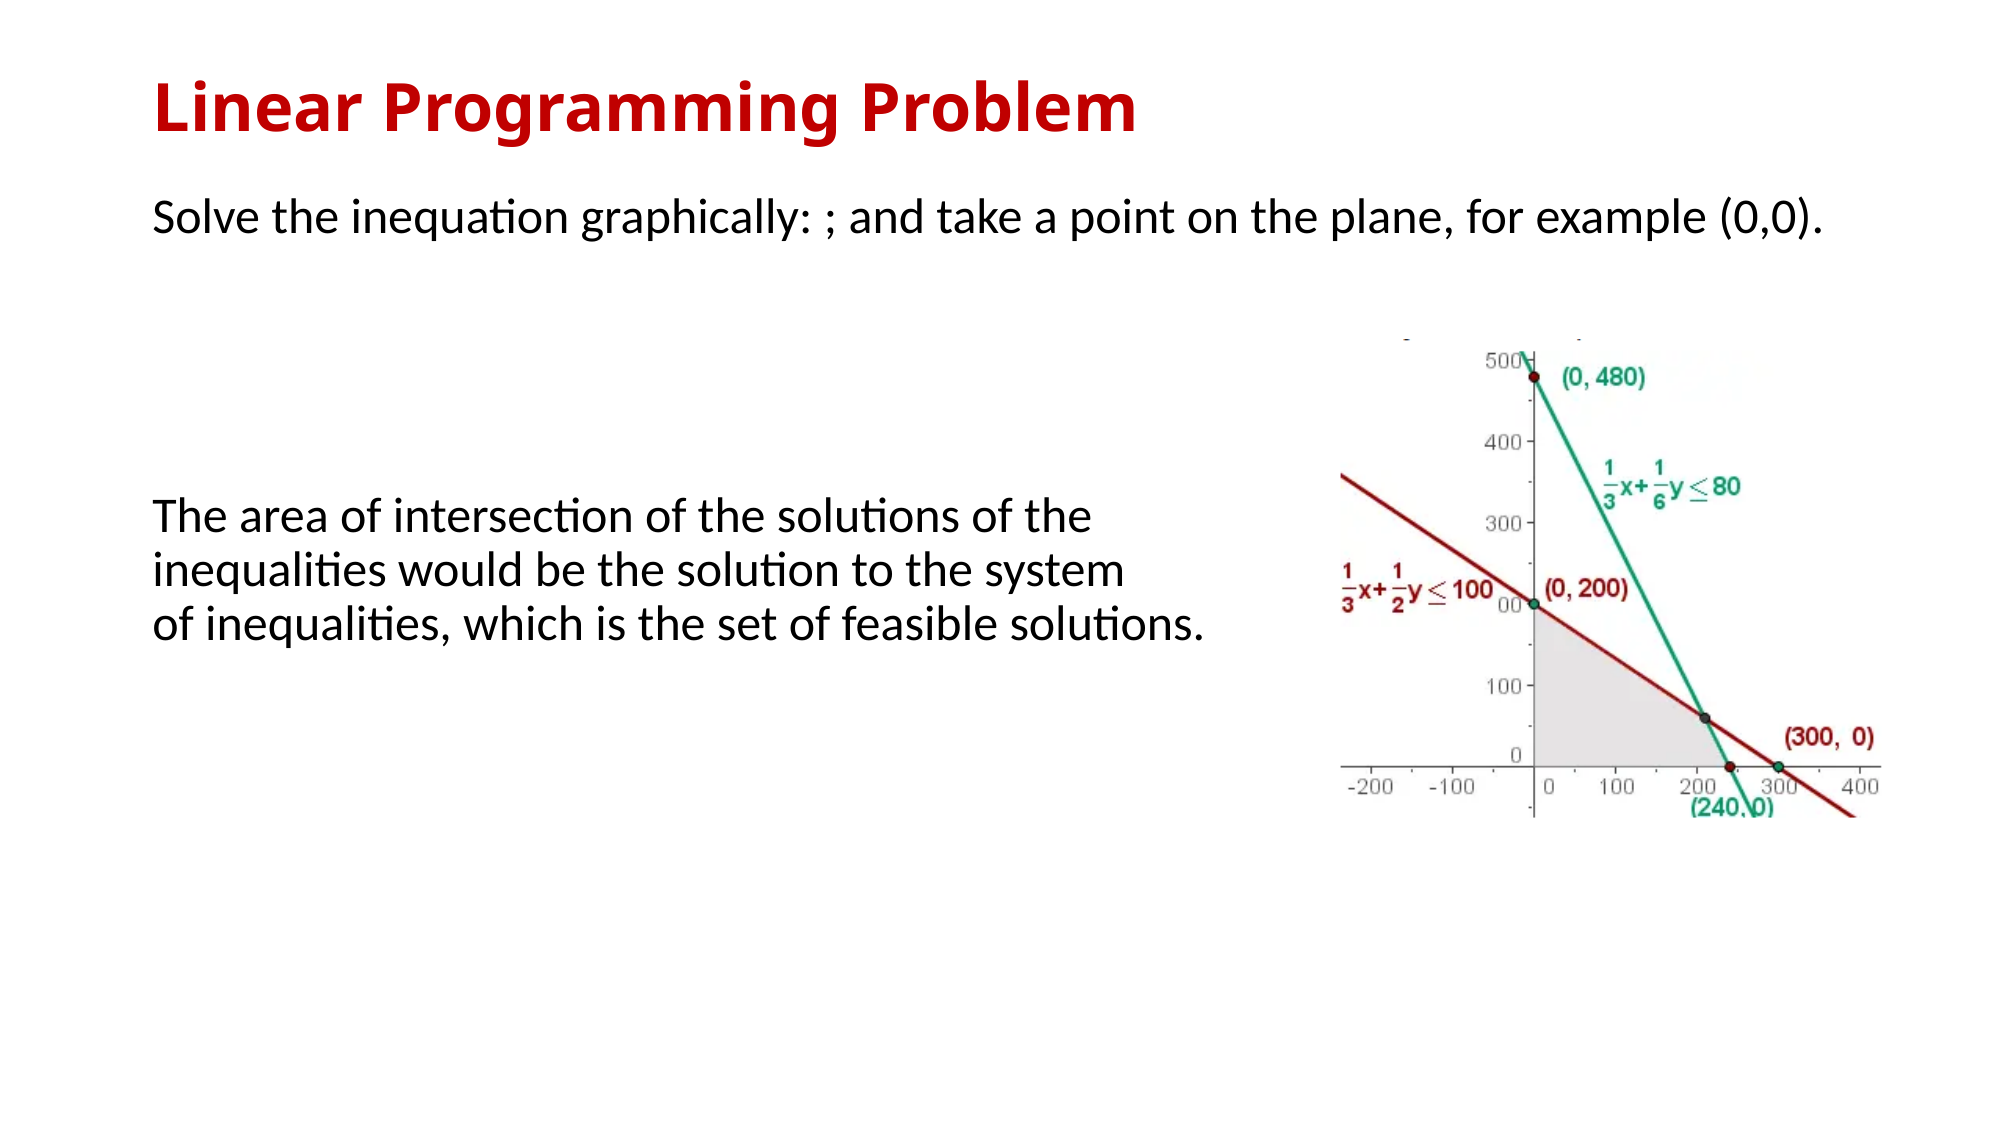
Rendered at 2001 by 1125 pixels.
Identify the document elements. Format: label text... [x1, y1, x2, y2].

title Linear Programming Problem [137, 59, 1863, 161]
picture [1319, 339, 1919, 857]
